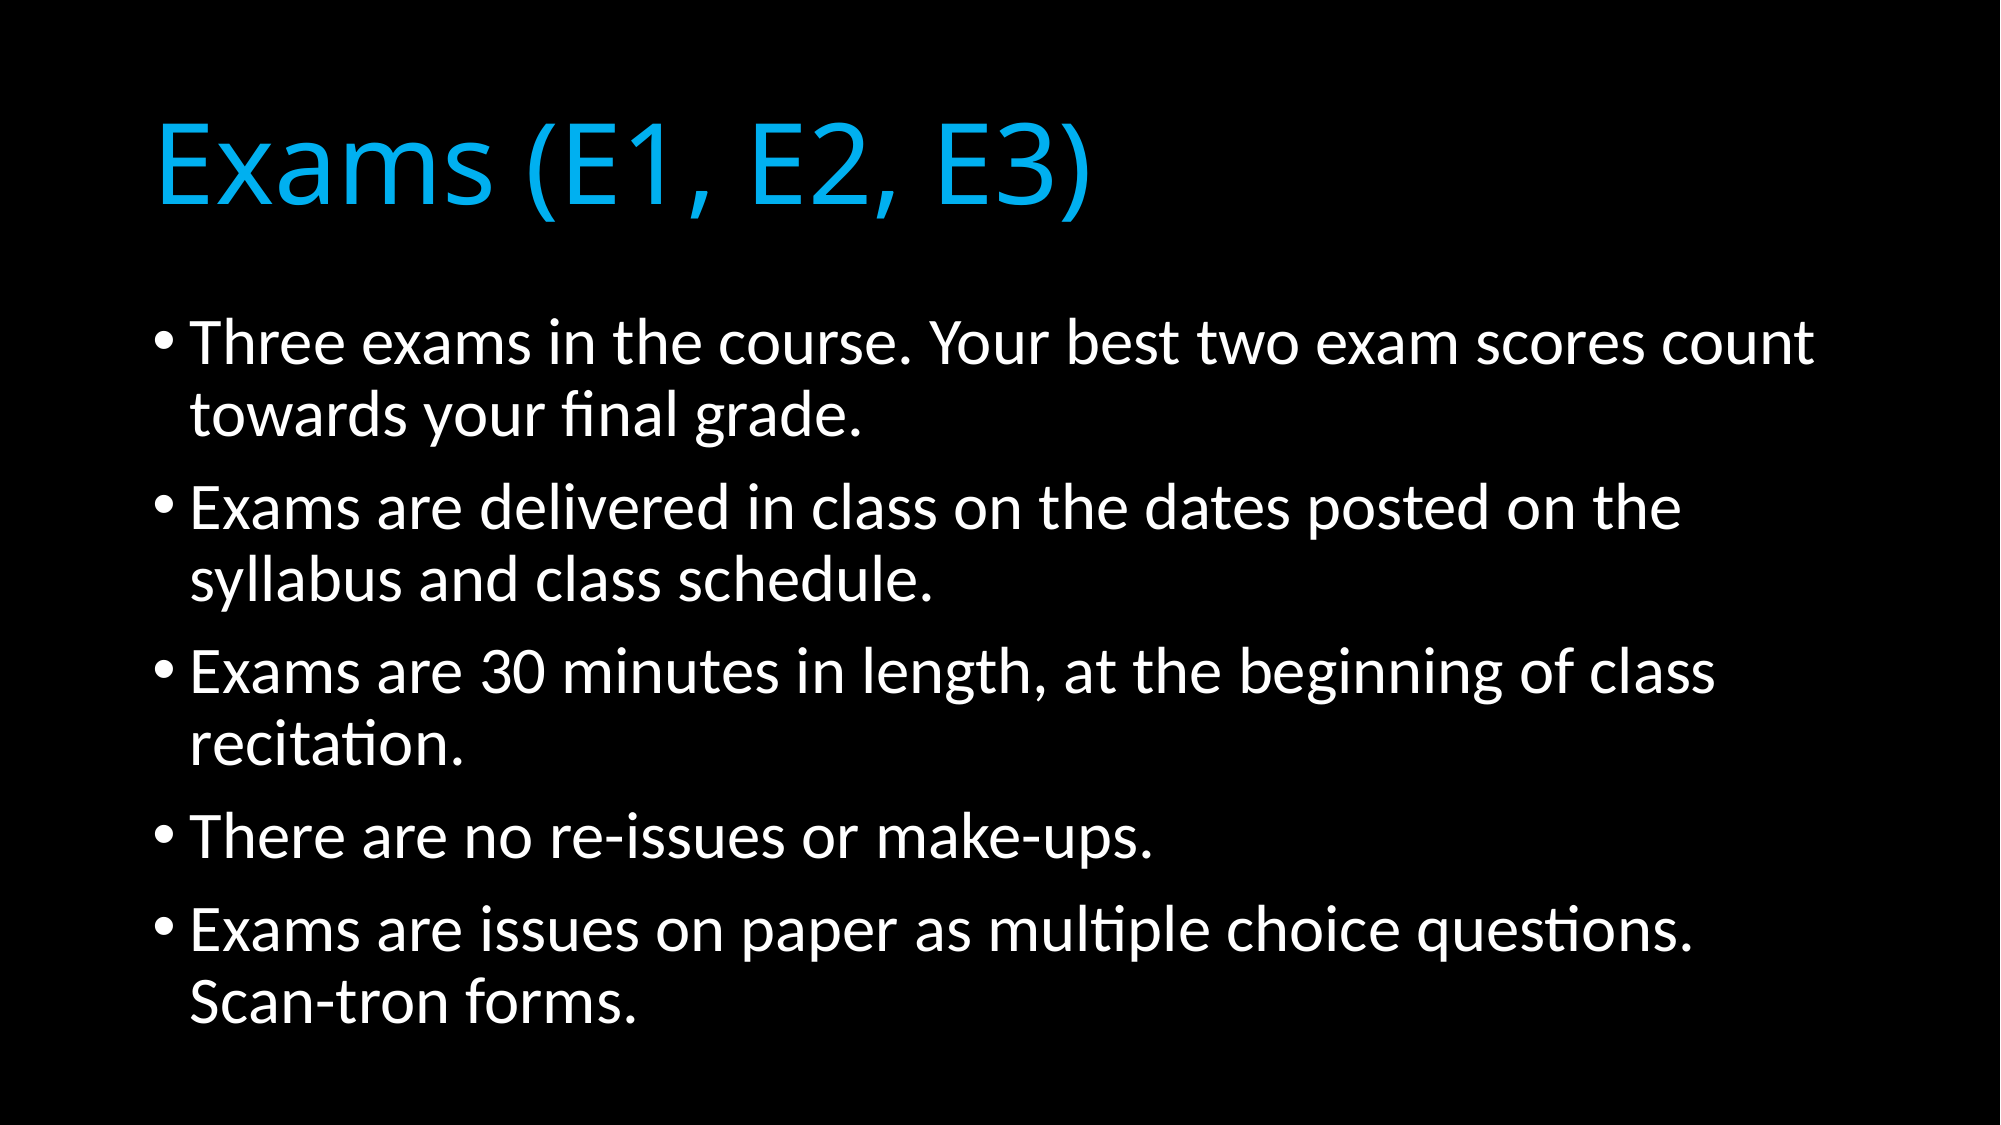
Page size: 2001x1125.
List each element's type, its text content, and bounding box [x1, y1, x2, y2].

title Exams (E1, E2, E3) [137, 59, 1863, 278]
list Three exams in the course. Your best two exam scores count towards your final grade. Exams are delivered in class on the dates posted on the syllabus and class schedule. Exams are 30 minutes in length, at the beginning of class recitation. There are no re-issues or make-ups. Exams are issues on paper as multiple choice questions. Scan-tron forms. [137, 299, 1863, 1062]
